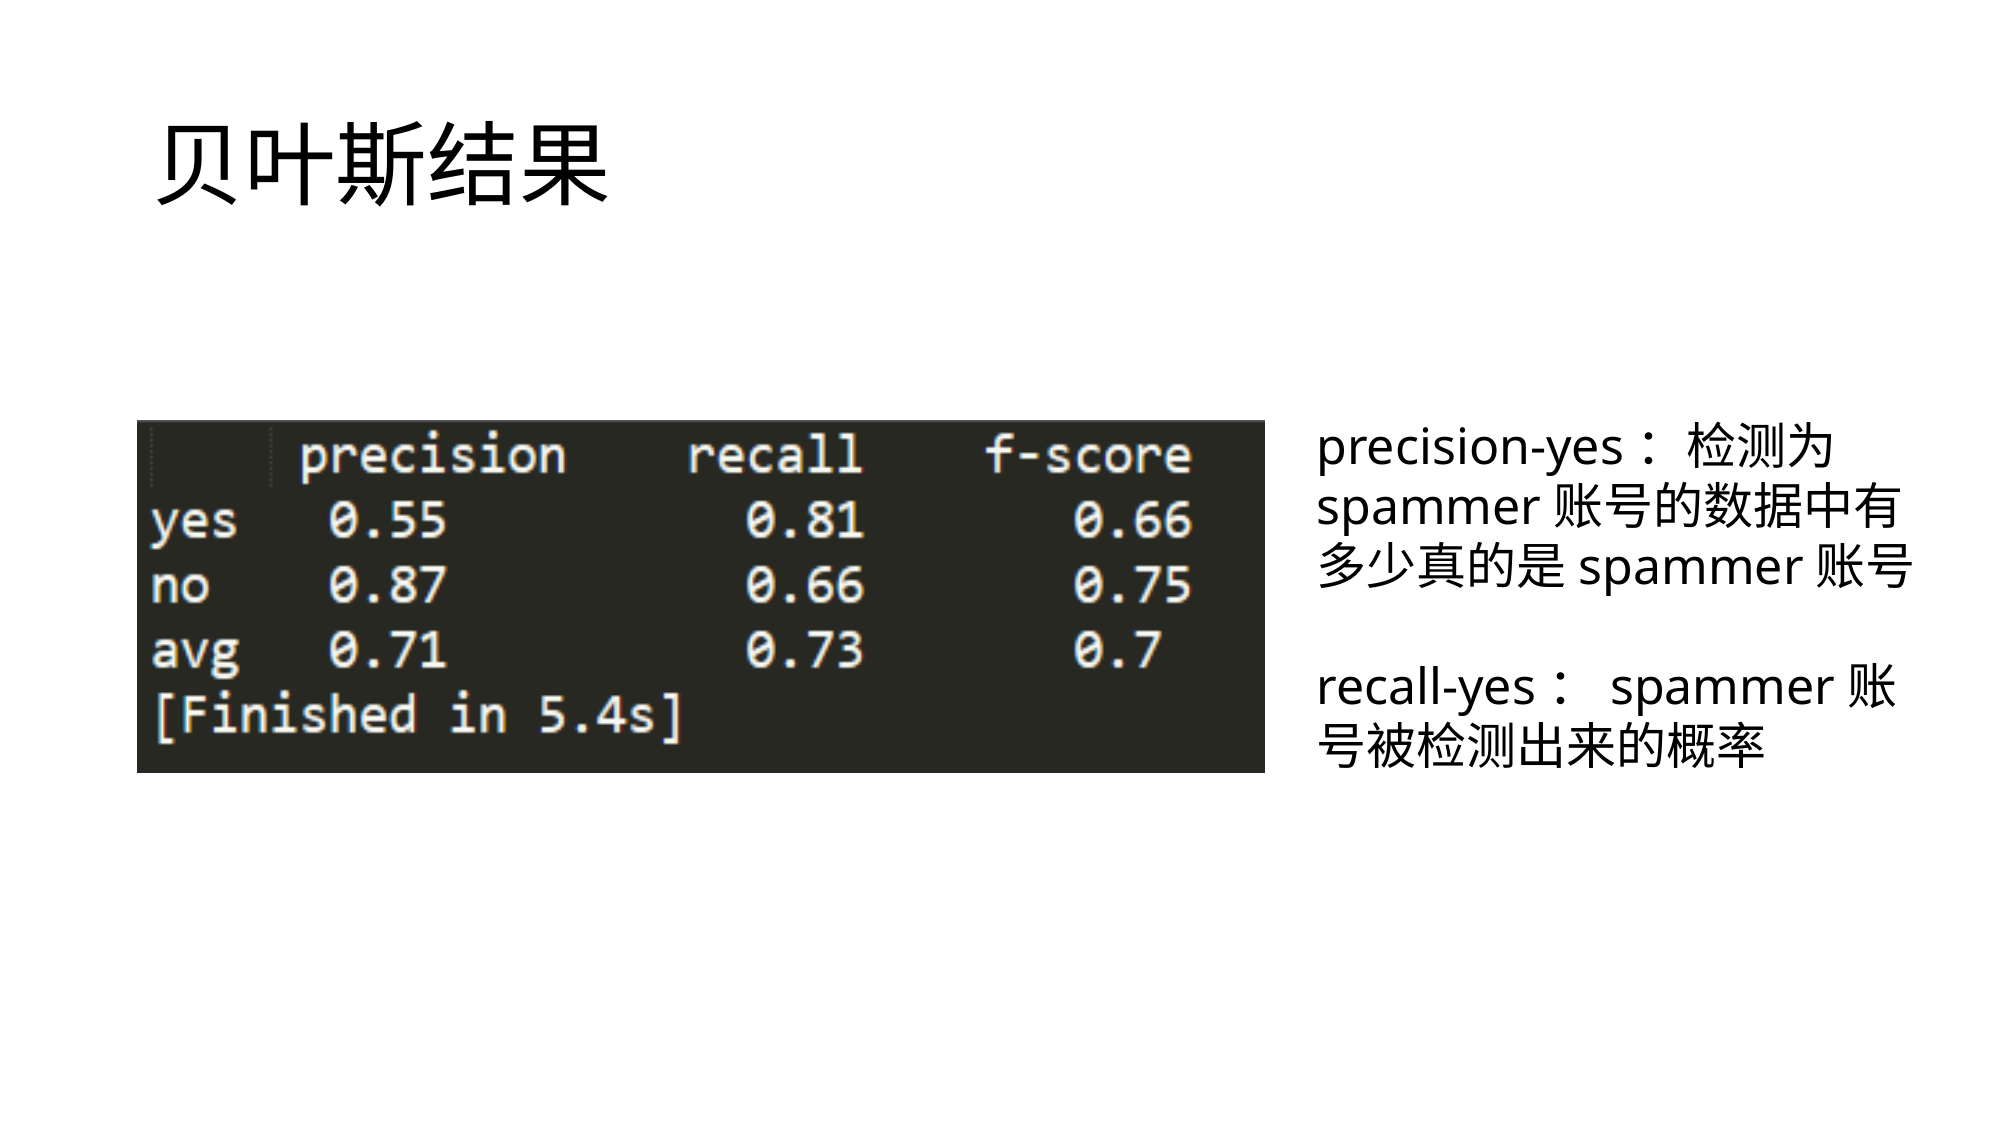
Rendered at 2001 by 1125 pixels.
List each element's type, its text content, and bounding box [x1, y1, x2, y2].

title 贝叶斯结果 [137, 59, 1863, 278]
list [137, 420, 1265, 773]
text_box precision-yes：检测为spammer账号的数据中有多少真的是spammer账号 recall-yes：spammer账号被检测出来的概率 [1301, 407, 1933, 782]
